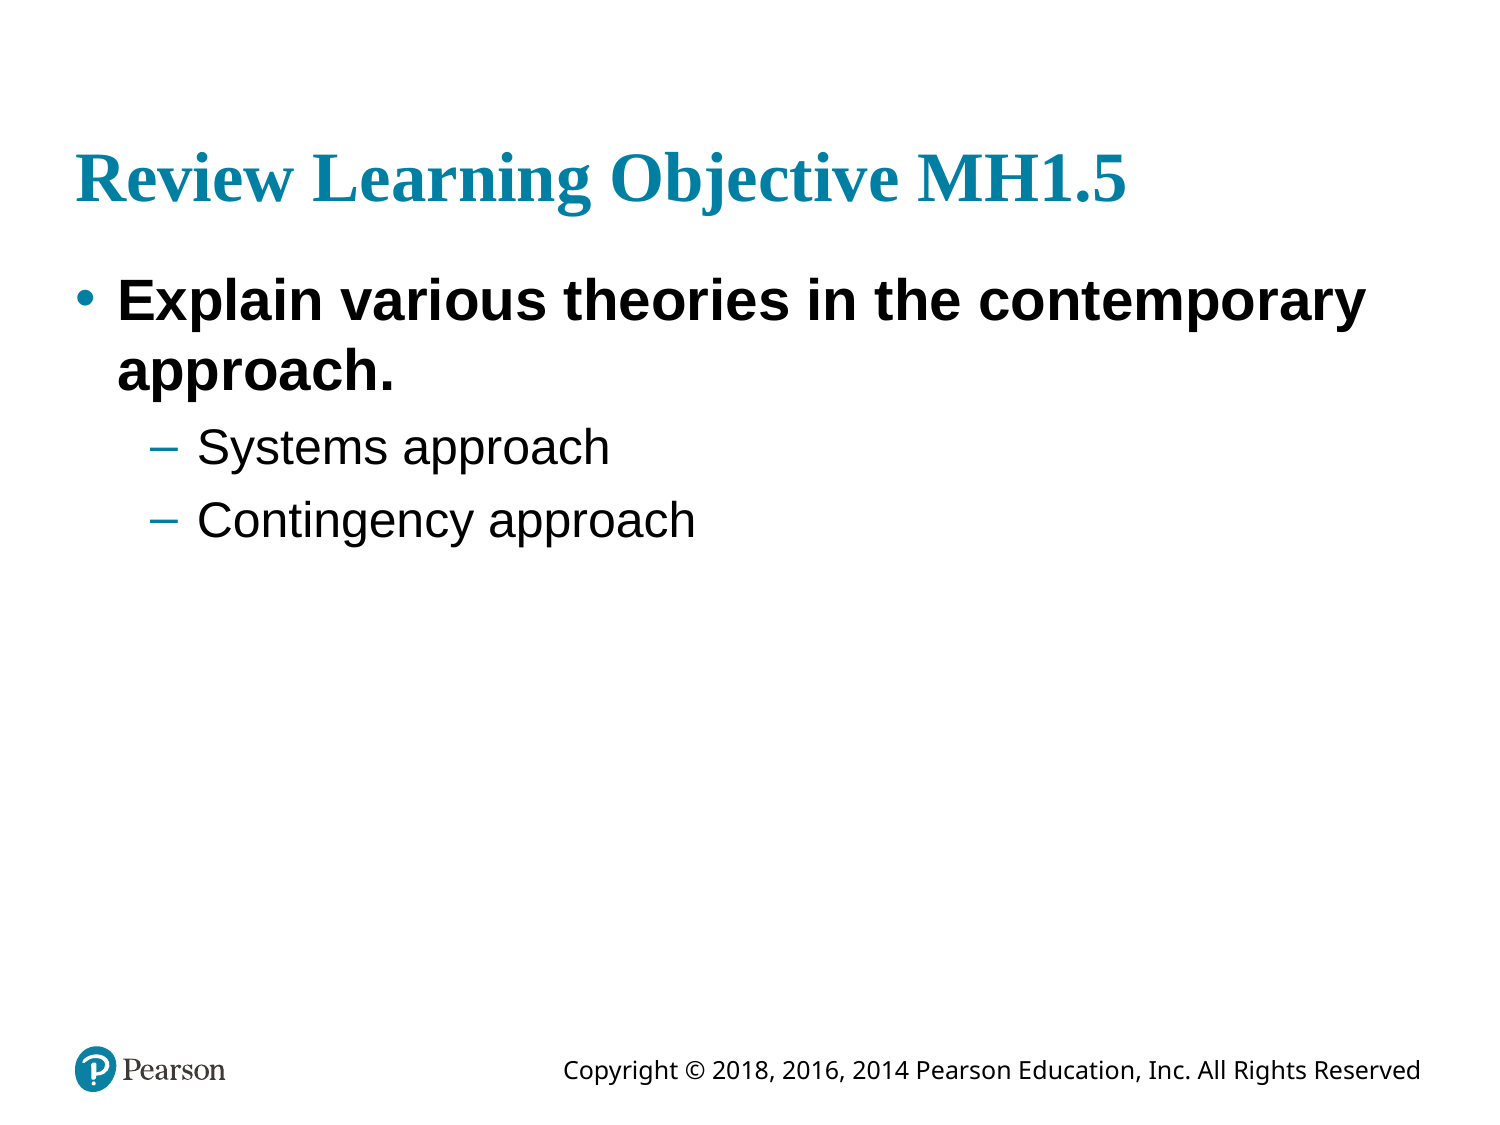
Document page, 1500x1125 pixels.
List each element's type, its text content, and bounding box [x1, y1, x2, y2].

title Review Learning Objective MH1.5 [75, 35, 1425, 216]
list Explain various theories in the contemporary approach. Systems approach Contingency approach [75, 262, 1425, 1005]
